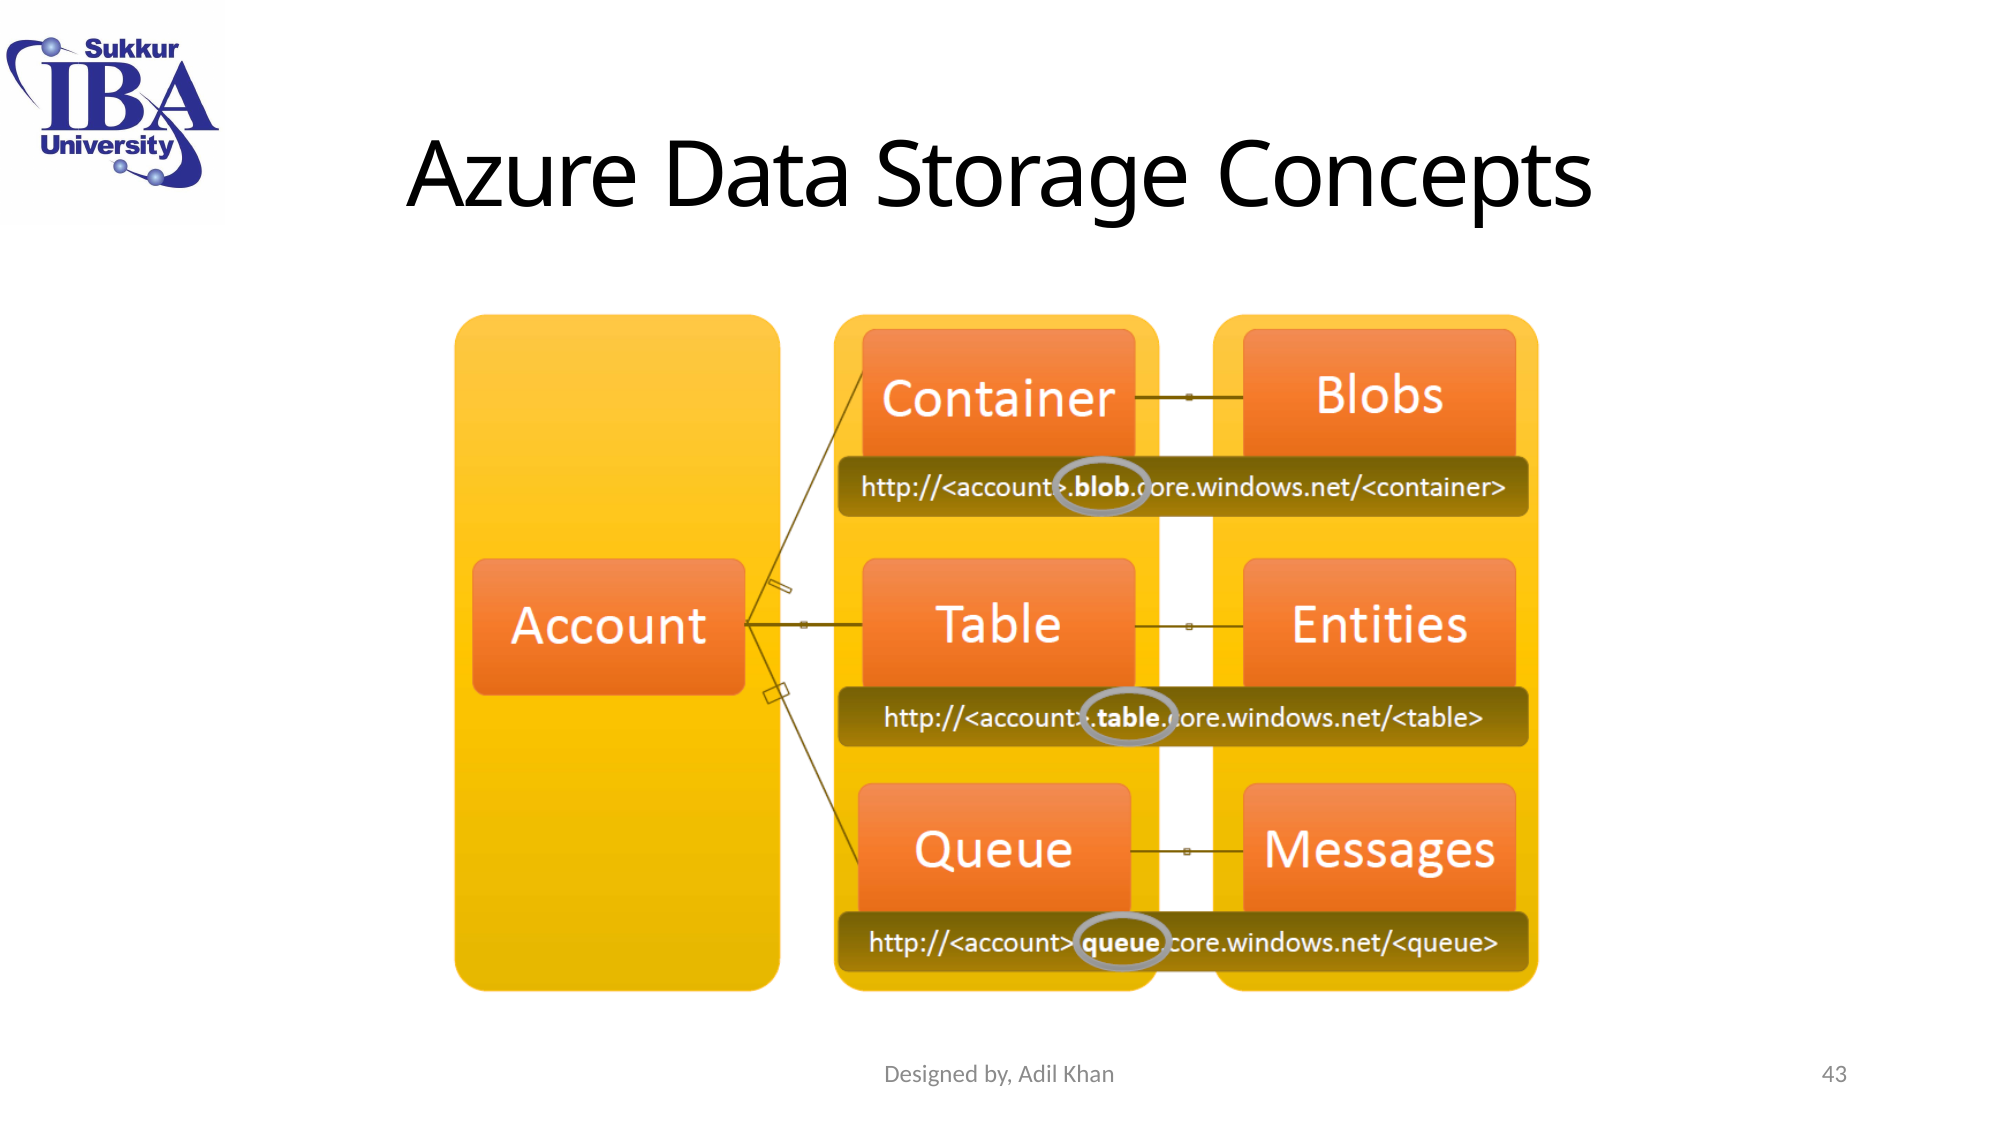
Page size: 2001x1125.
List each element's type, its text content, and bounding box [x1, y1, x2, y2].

footer Designed by, Adil Khan [662, 1042, 1338, 1103]
picture [0, 0, 225, 225]
title Azure Data Storage Concepts [137, 73, 1863, 264]
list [447, 299, 1552, 1014]
slide_number 43 [1412, 1042, 1863, 1103]
